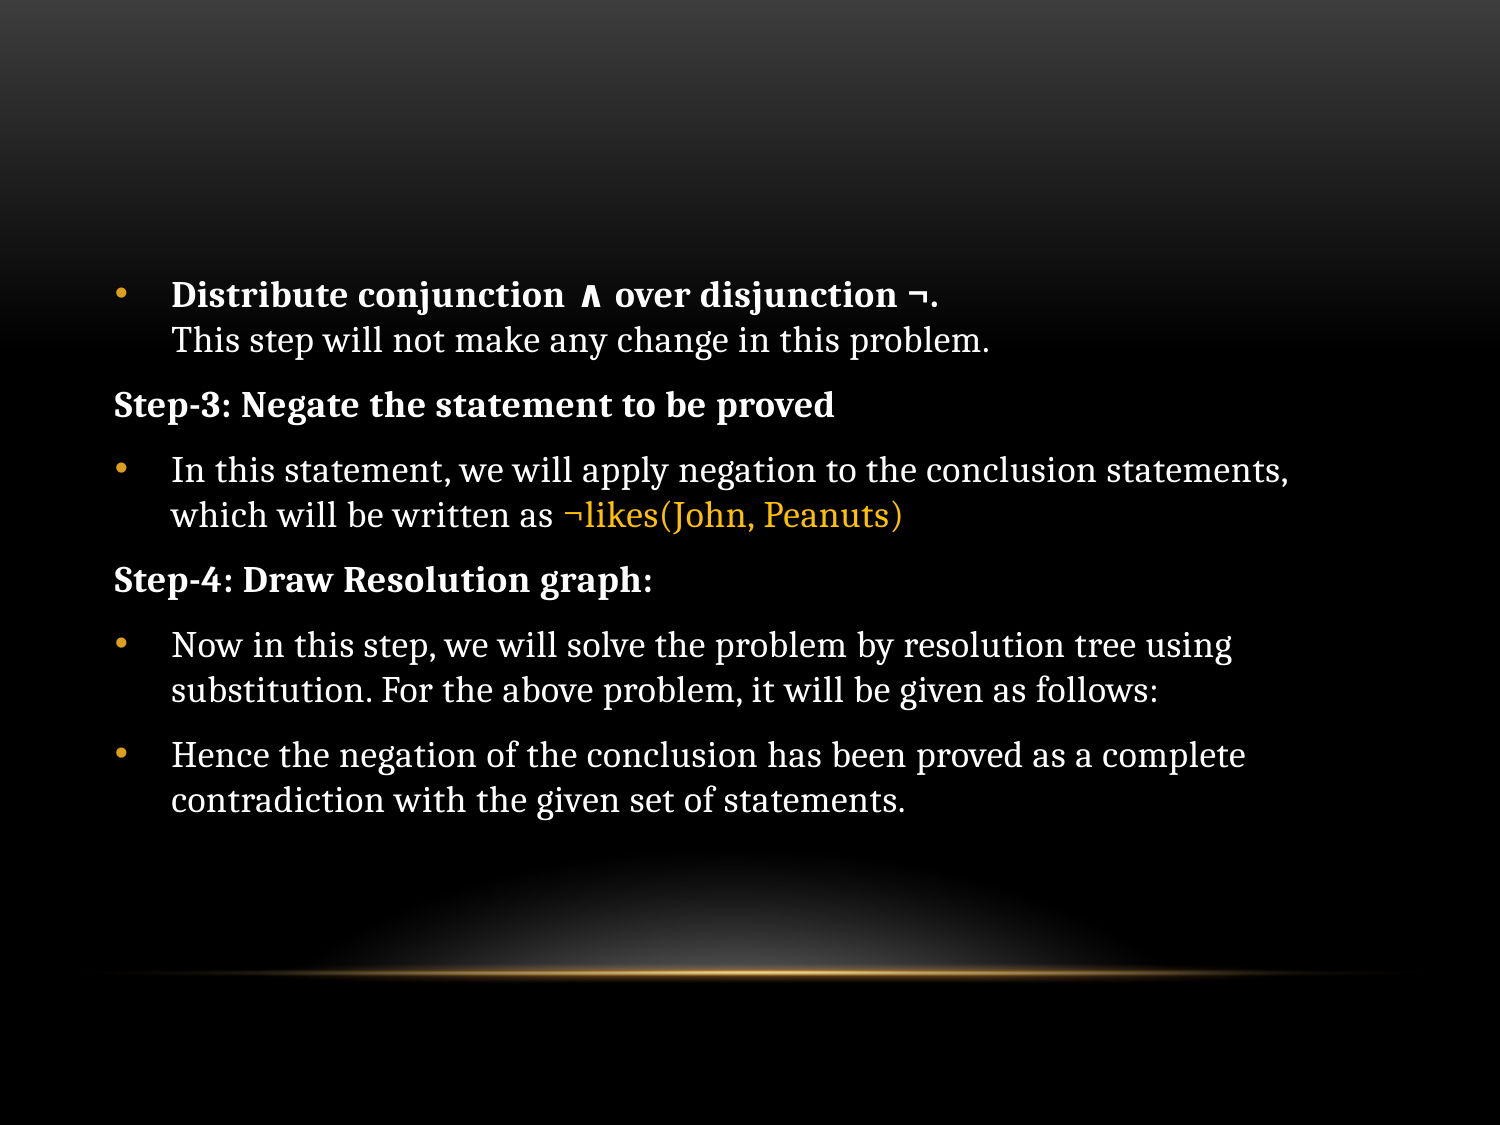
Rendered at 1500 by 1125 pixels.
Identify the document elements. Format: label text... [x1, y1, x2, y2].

picture [0, 0, 1500, 1125]
list Distribute conjunction ∧ over disjunction ¬. This step will not make any change in this problem. Step-3: Negate the statement to be proved In this statement, we will apply negation to the conclusion statements, which will be written as ¬likes(John, Peanuts) Step-4: Draw Resolution graph: Now in this step, we will solve the problem by resolution tree using substitution. For the above problem, it will be given as follows: Hence the negation of the conclusion has been proved as a complete contradiction with the given set of statements. [99, 262, 1400, 938]
